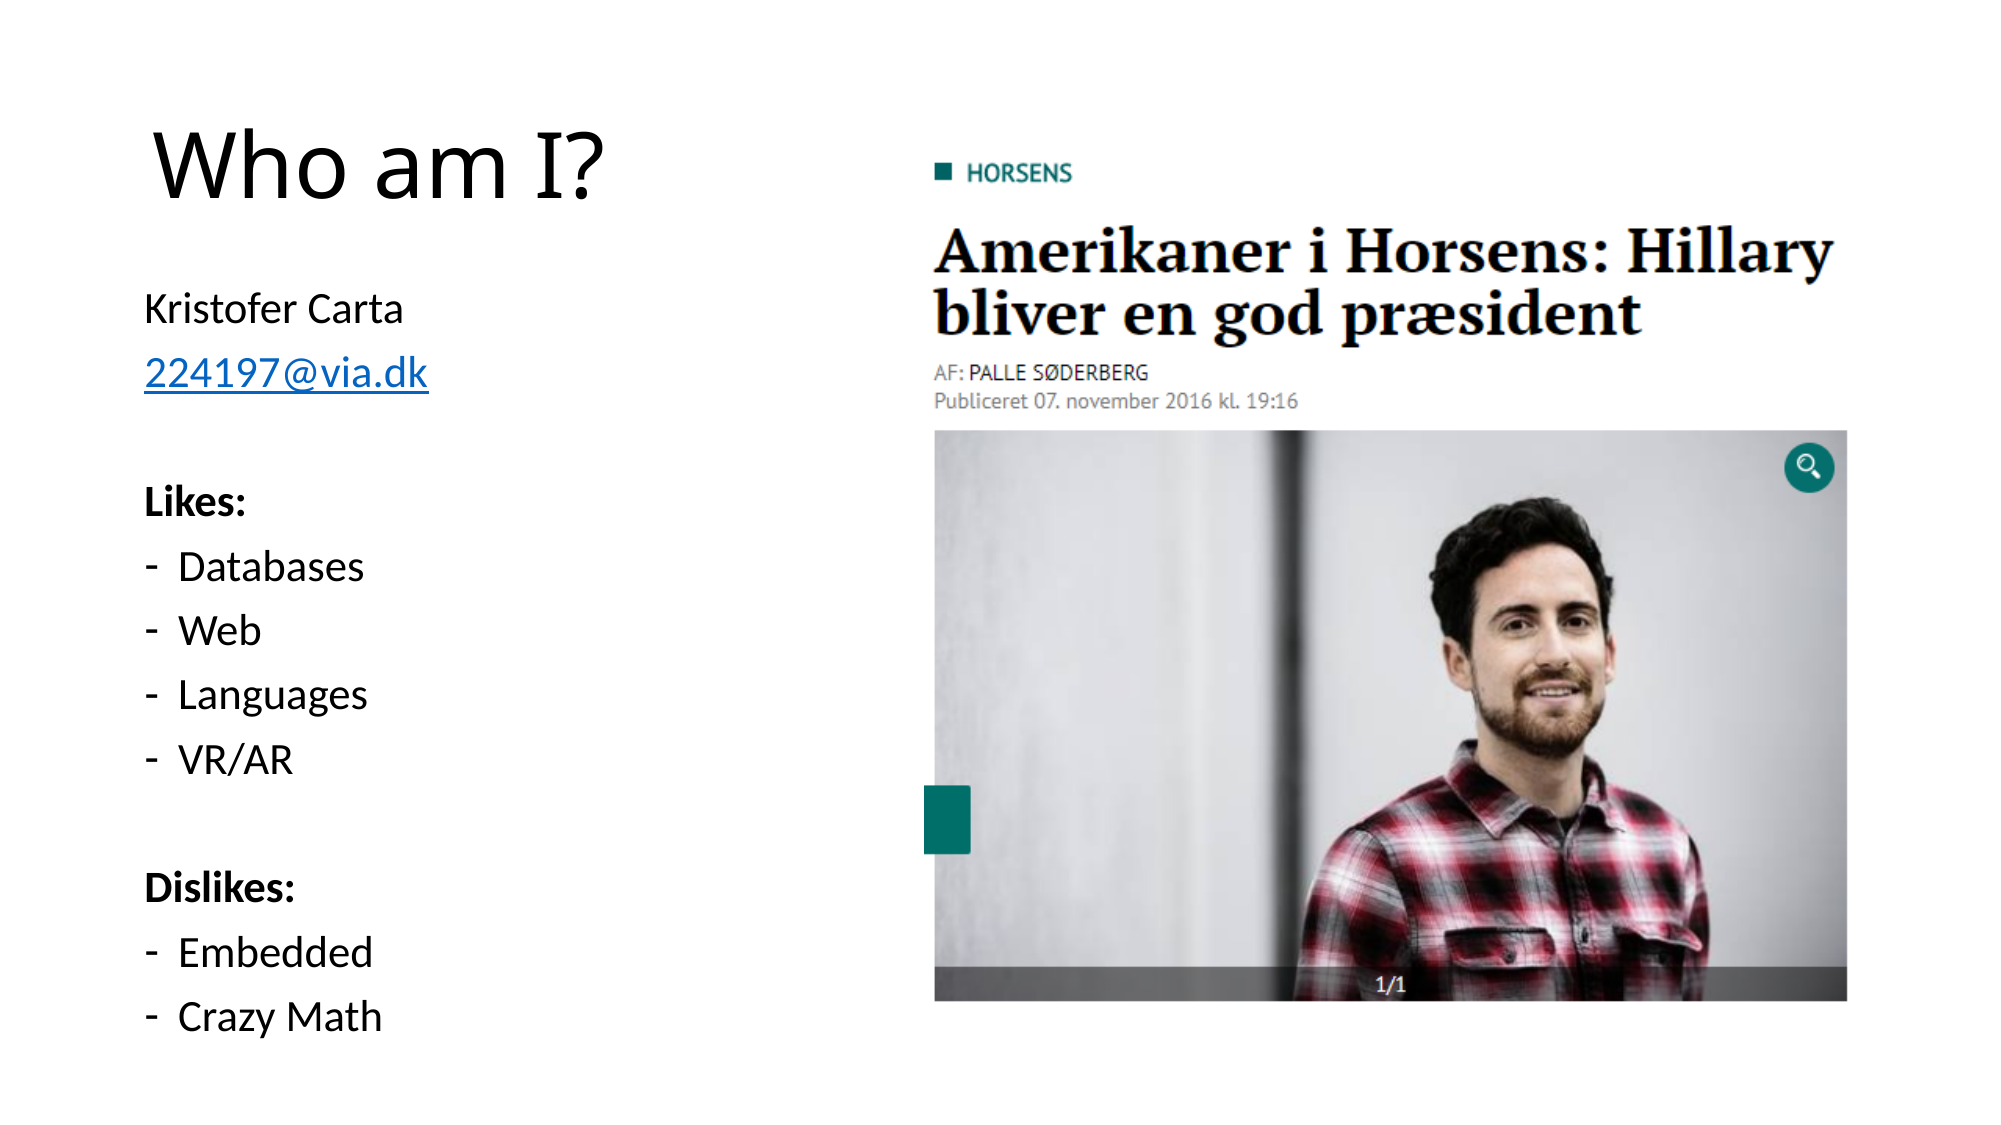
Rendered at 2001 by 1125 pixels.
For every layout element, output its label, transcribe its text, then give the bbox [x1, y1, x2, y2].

title Who am I? [137, 59, 1863, 278]
list Kristofer Carta 224197@via.dk Likes: Databases Web Languages VR/AR Dislikes: Embedded Crazy Math [129, 277, 824, 1050]
picture [924, 149, 1863, 1014]
